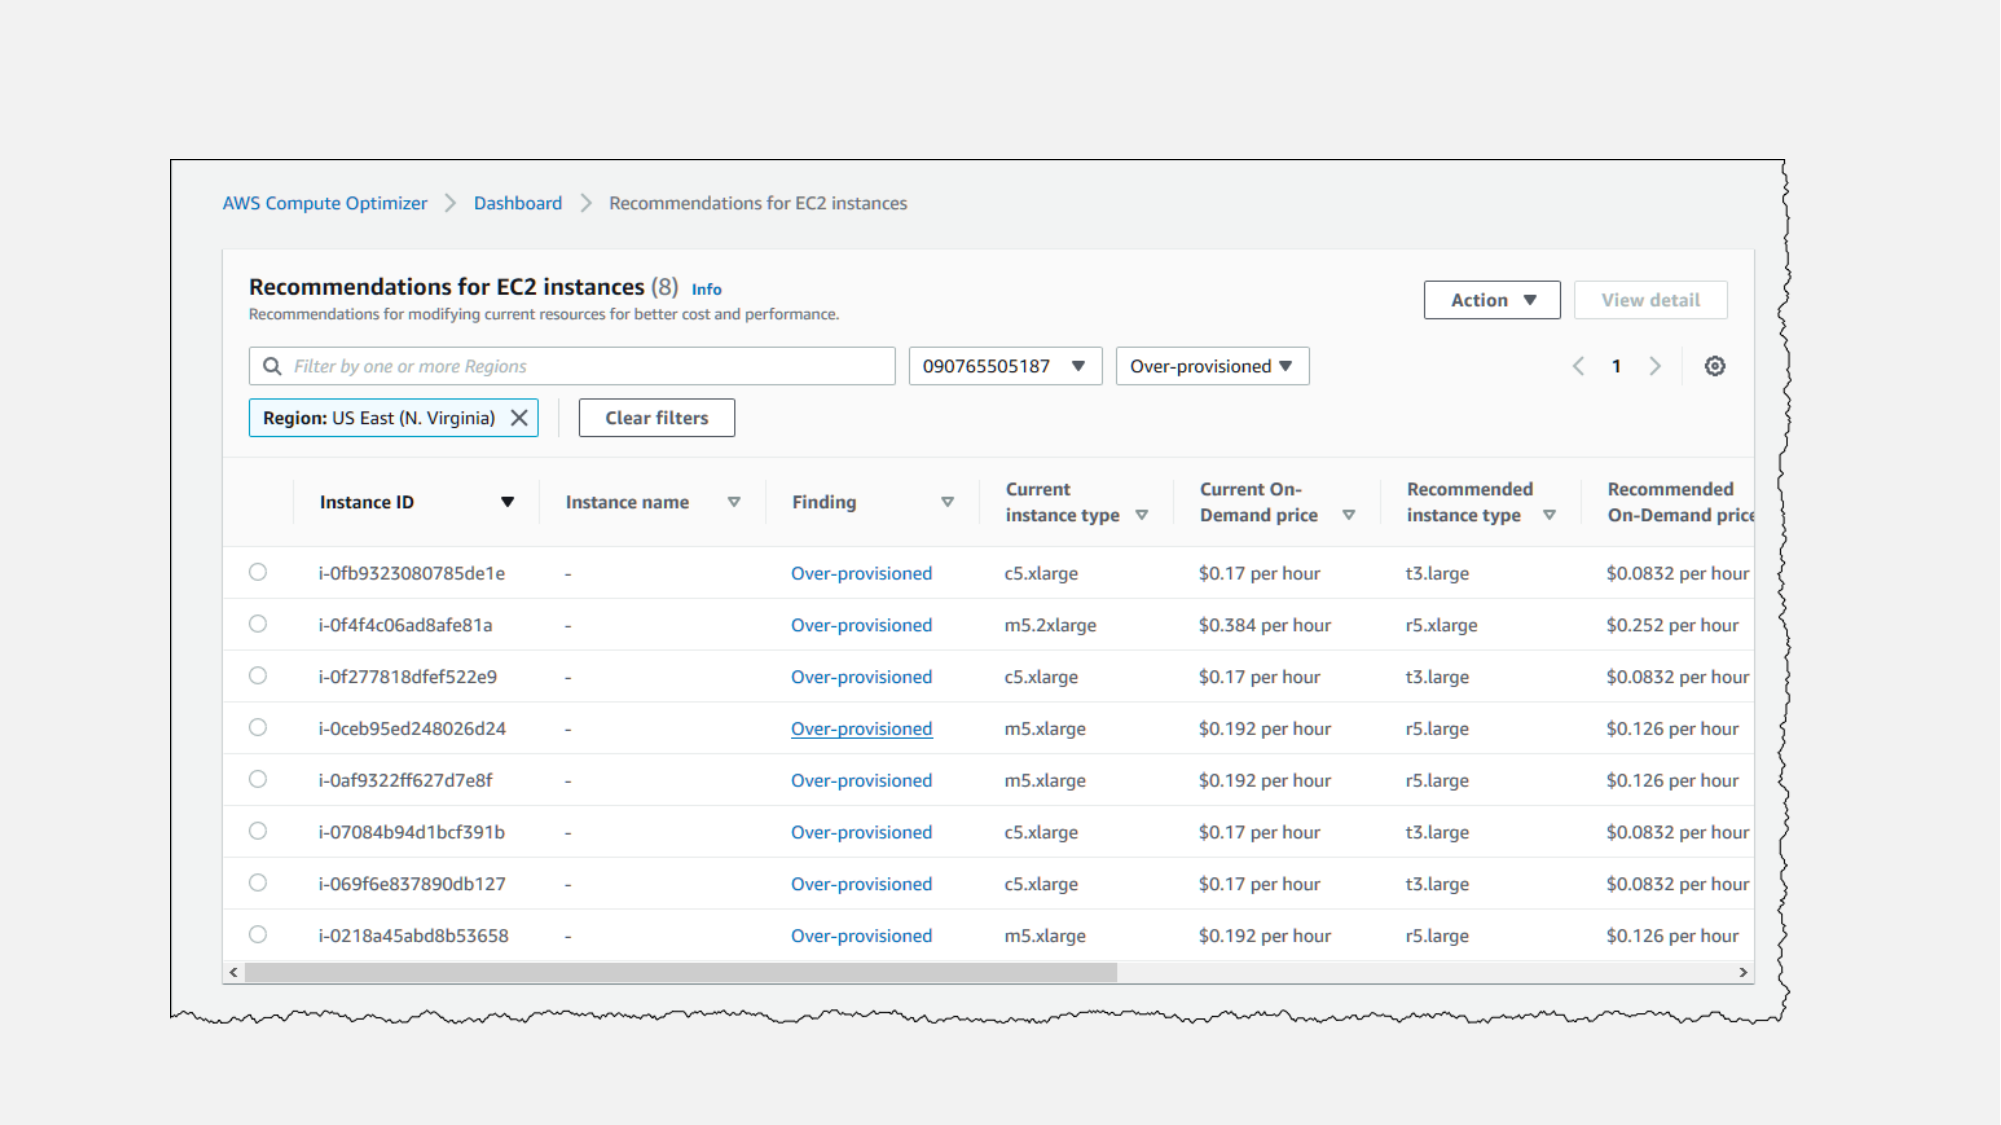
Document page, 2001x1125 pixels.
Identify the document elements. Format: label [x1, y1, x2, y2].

list [170, 159, 1793, 1025]
